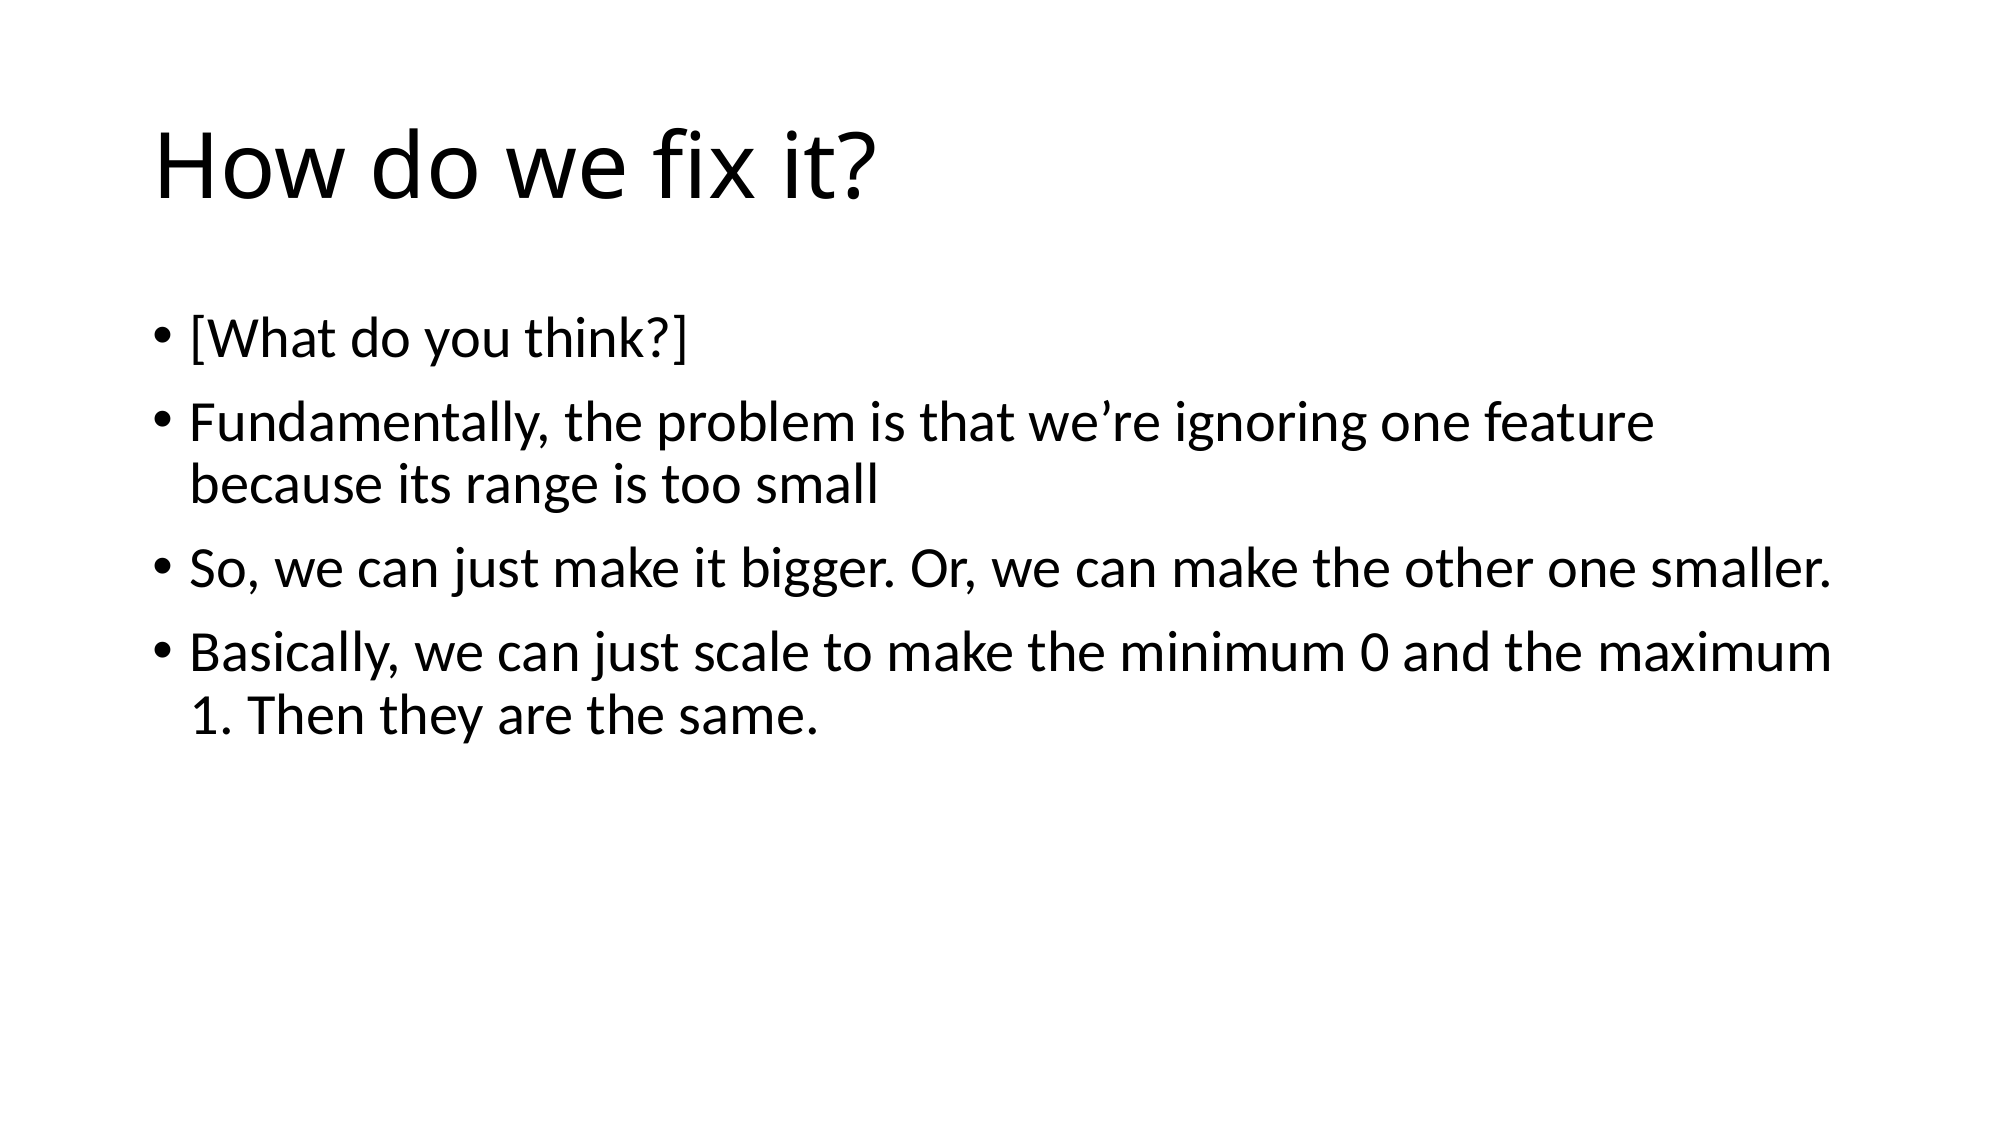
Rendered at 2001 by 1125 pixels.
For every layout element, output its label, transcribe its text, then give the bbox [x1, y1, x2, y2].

title How do we fix it? [137, 59, 1863, 278]
list [What do you think?] Fundamentally, the problem is that we’re ignoring one feature because its range is too small So, we can just make it bigger. Or, we can make the other one smaller. Basically, we can just scale to make the minimum 0 and the maximum 1. Then they are the same. [137, 299, 1863, 1014]
